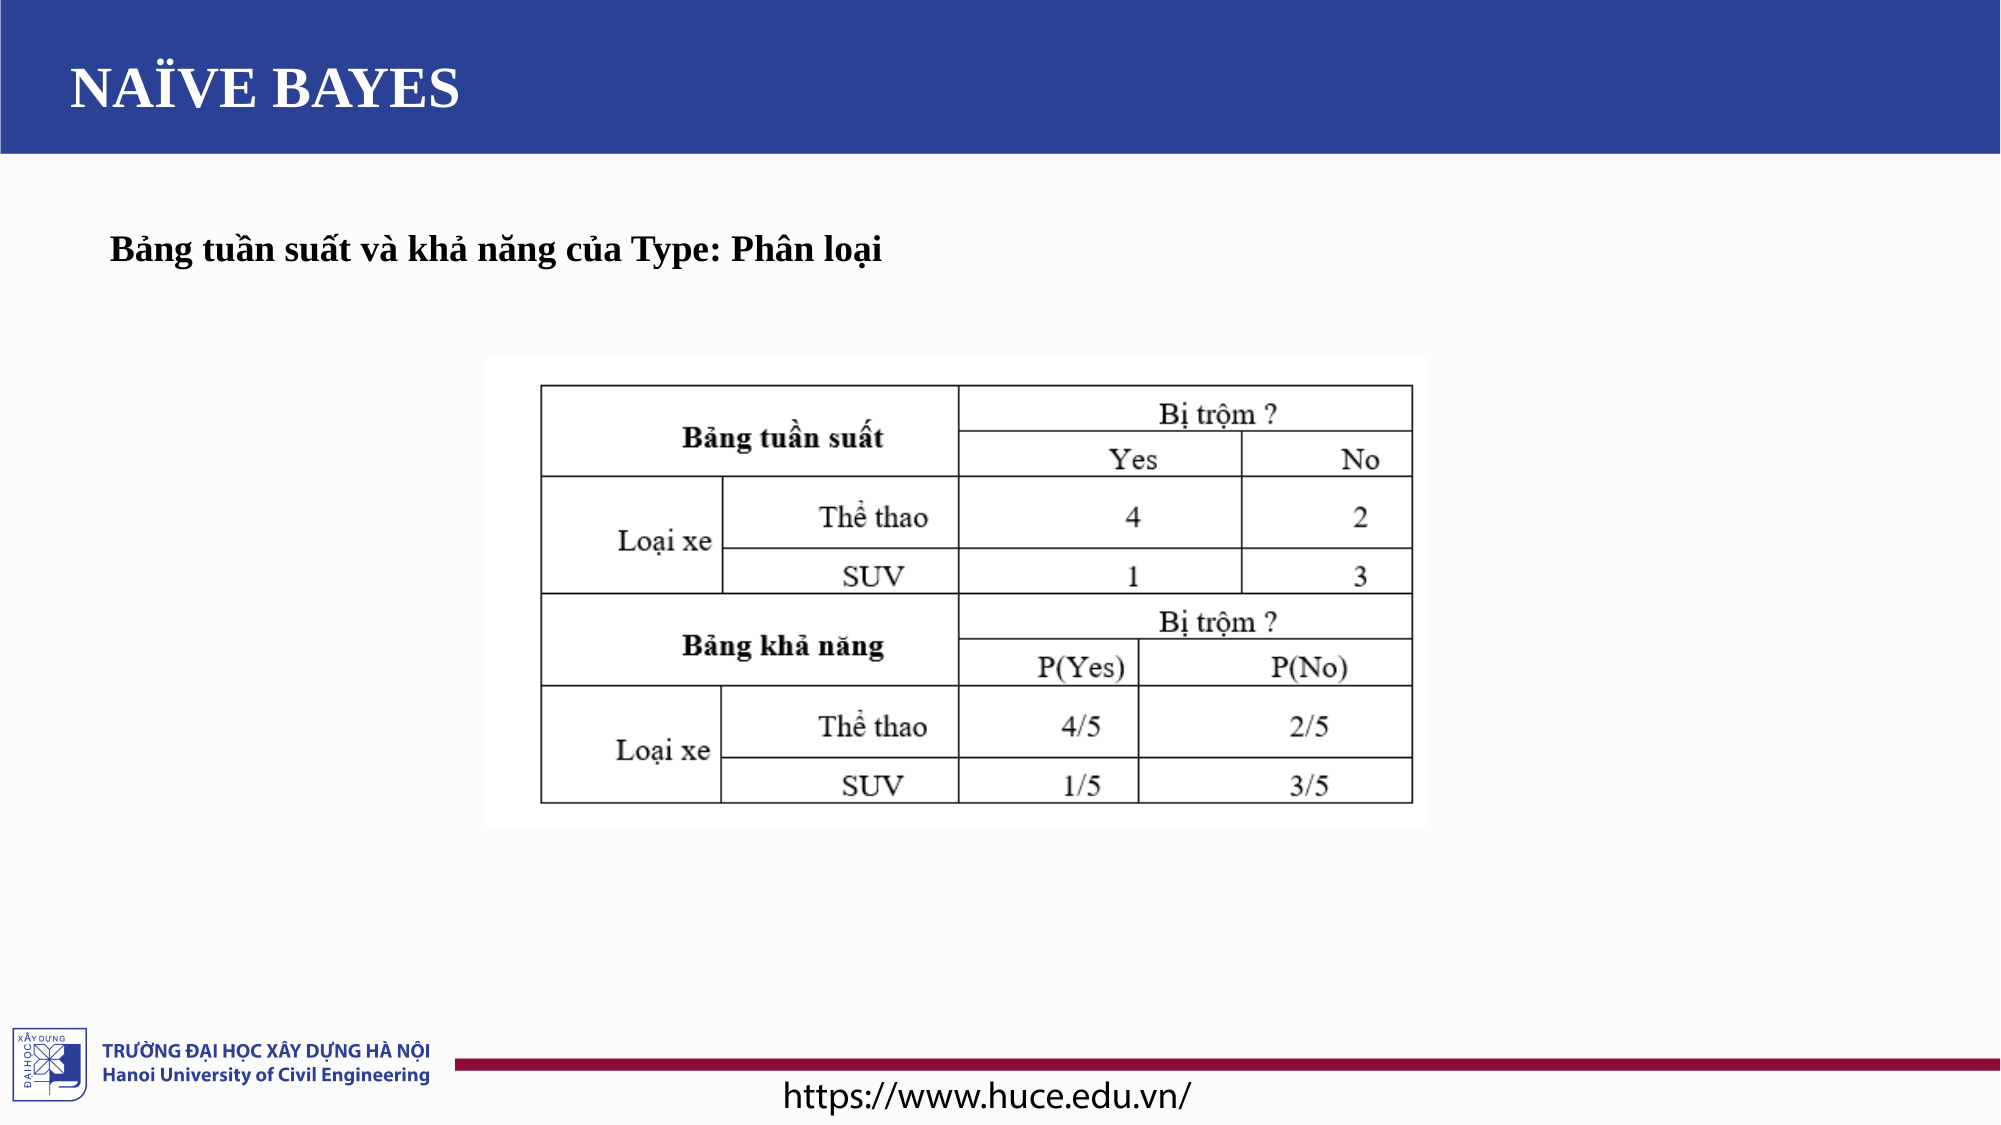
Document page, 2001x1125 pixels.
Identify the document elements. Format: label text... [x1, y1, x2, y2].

text_box Bảng tuần suất và khả năng của Type: Phân loại [95, 207, 1095, 277]
title NAÏVE BAYES [55, 50, 1945, 122]
picture [0, 0, 2001, 1125]
